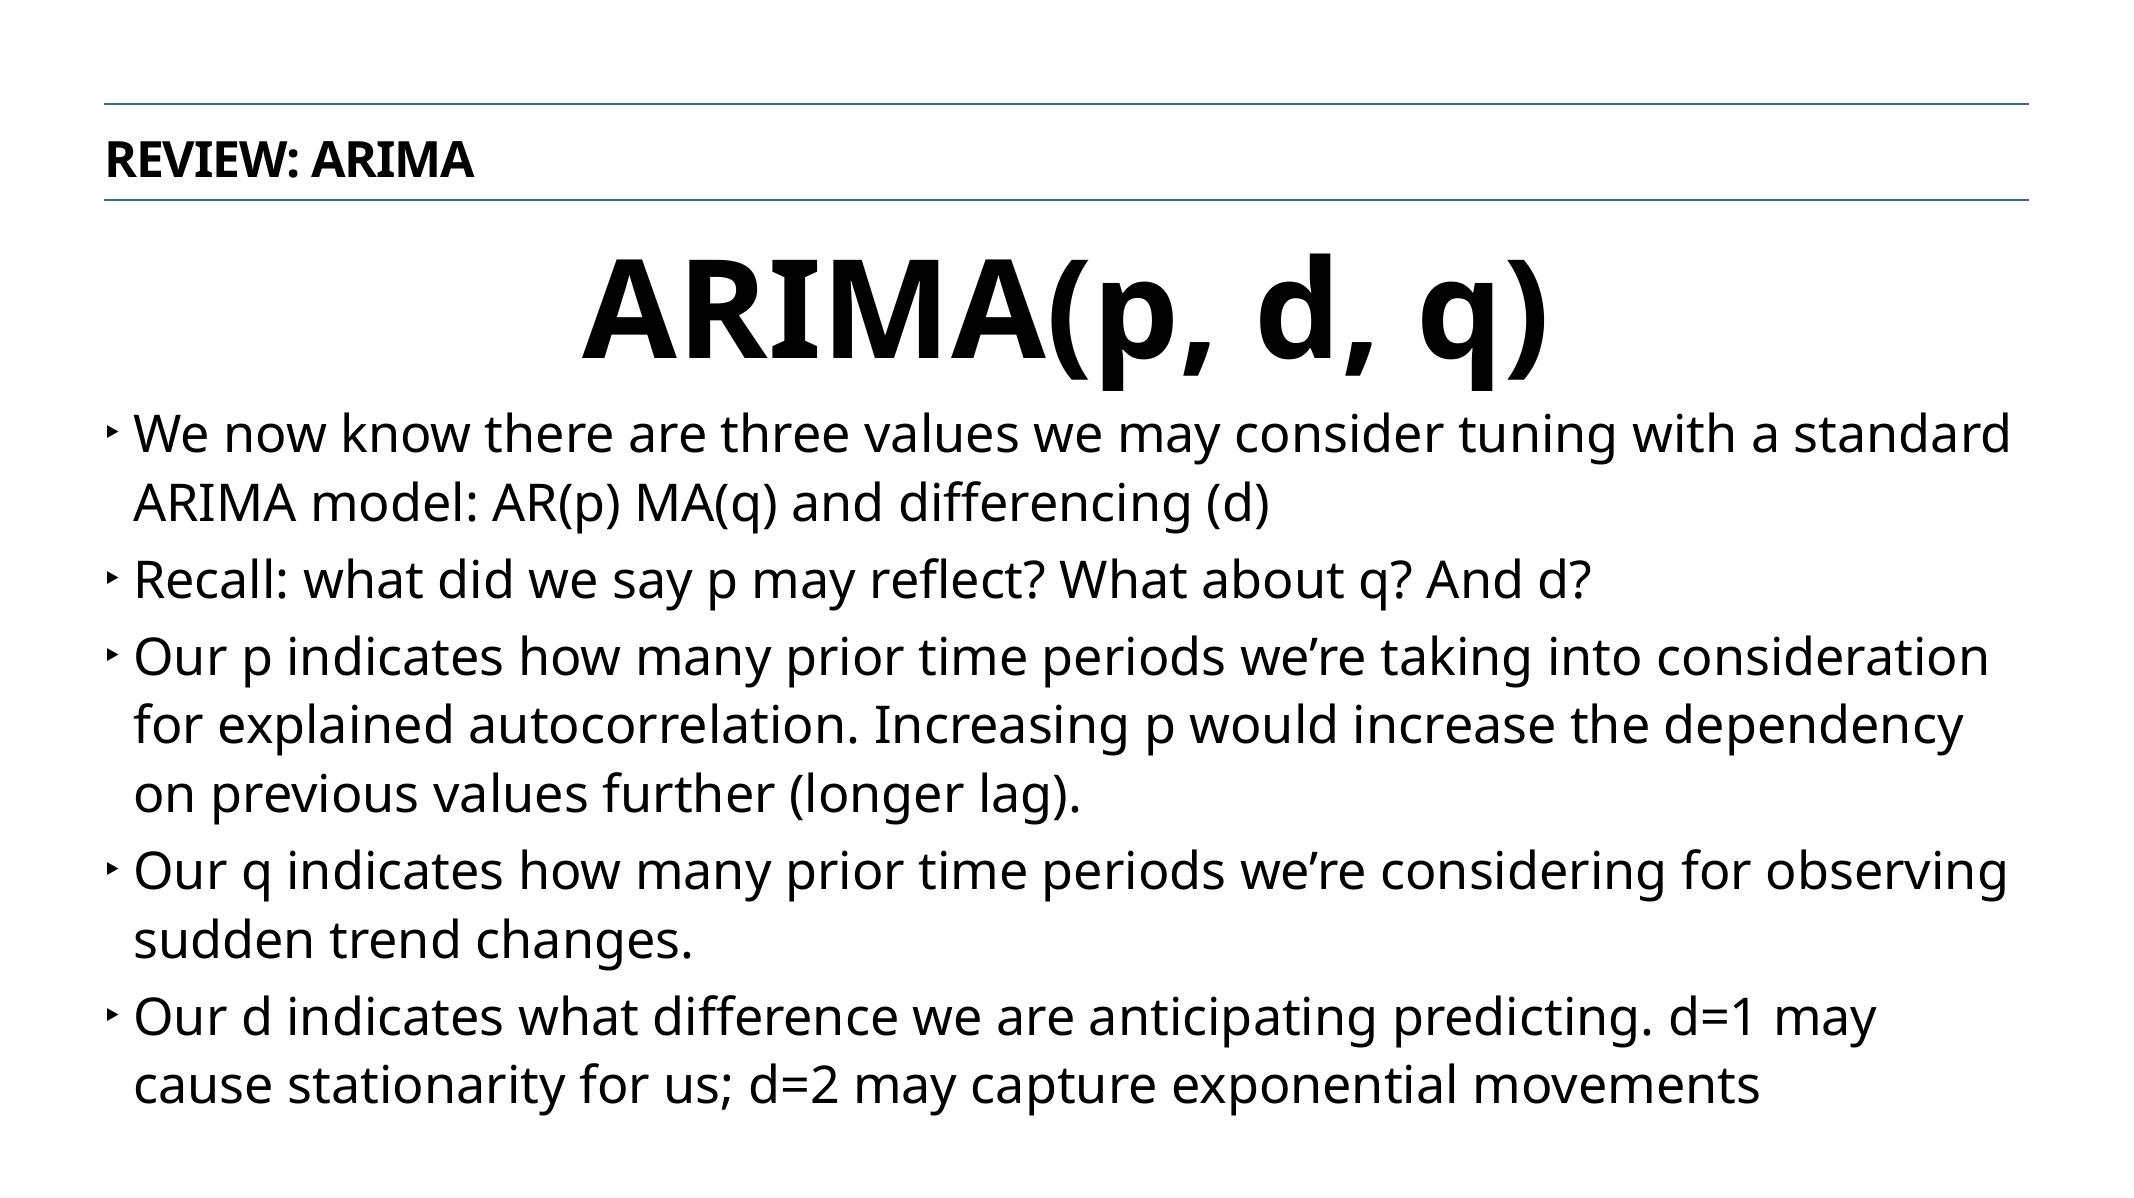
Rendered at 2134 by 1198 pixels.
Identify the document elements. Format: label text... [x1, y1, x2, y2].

text_box REVIEW: ARIMA [104, 120, 1673, 200]
text_box ARIMA(p, d, q) We now know there are three values we may consider tuning with a standard ARIMA model: AR(p) MA(q) and differencing (d) Recall: what did we say p may reflect? What about q? And d? Our p indicates how many prior time periods we’re taking into consideration for explained autocorrelation. Increasing p would increase the dependency on previous values further (longer lag). Our q indicates how many prior time periods we’re considering for observing sudden trend changes. Our d indicates what difference we are anticipating predicting. d=1 may cause stationarity for us; d=2 may capture exponential movements [104, 204, 2030, 1160]
